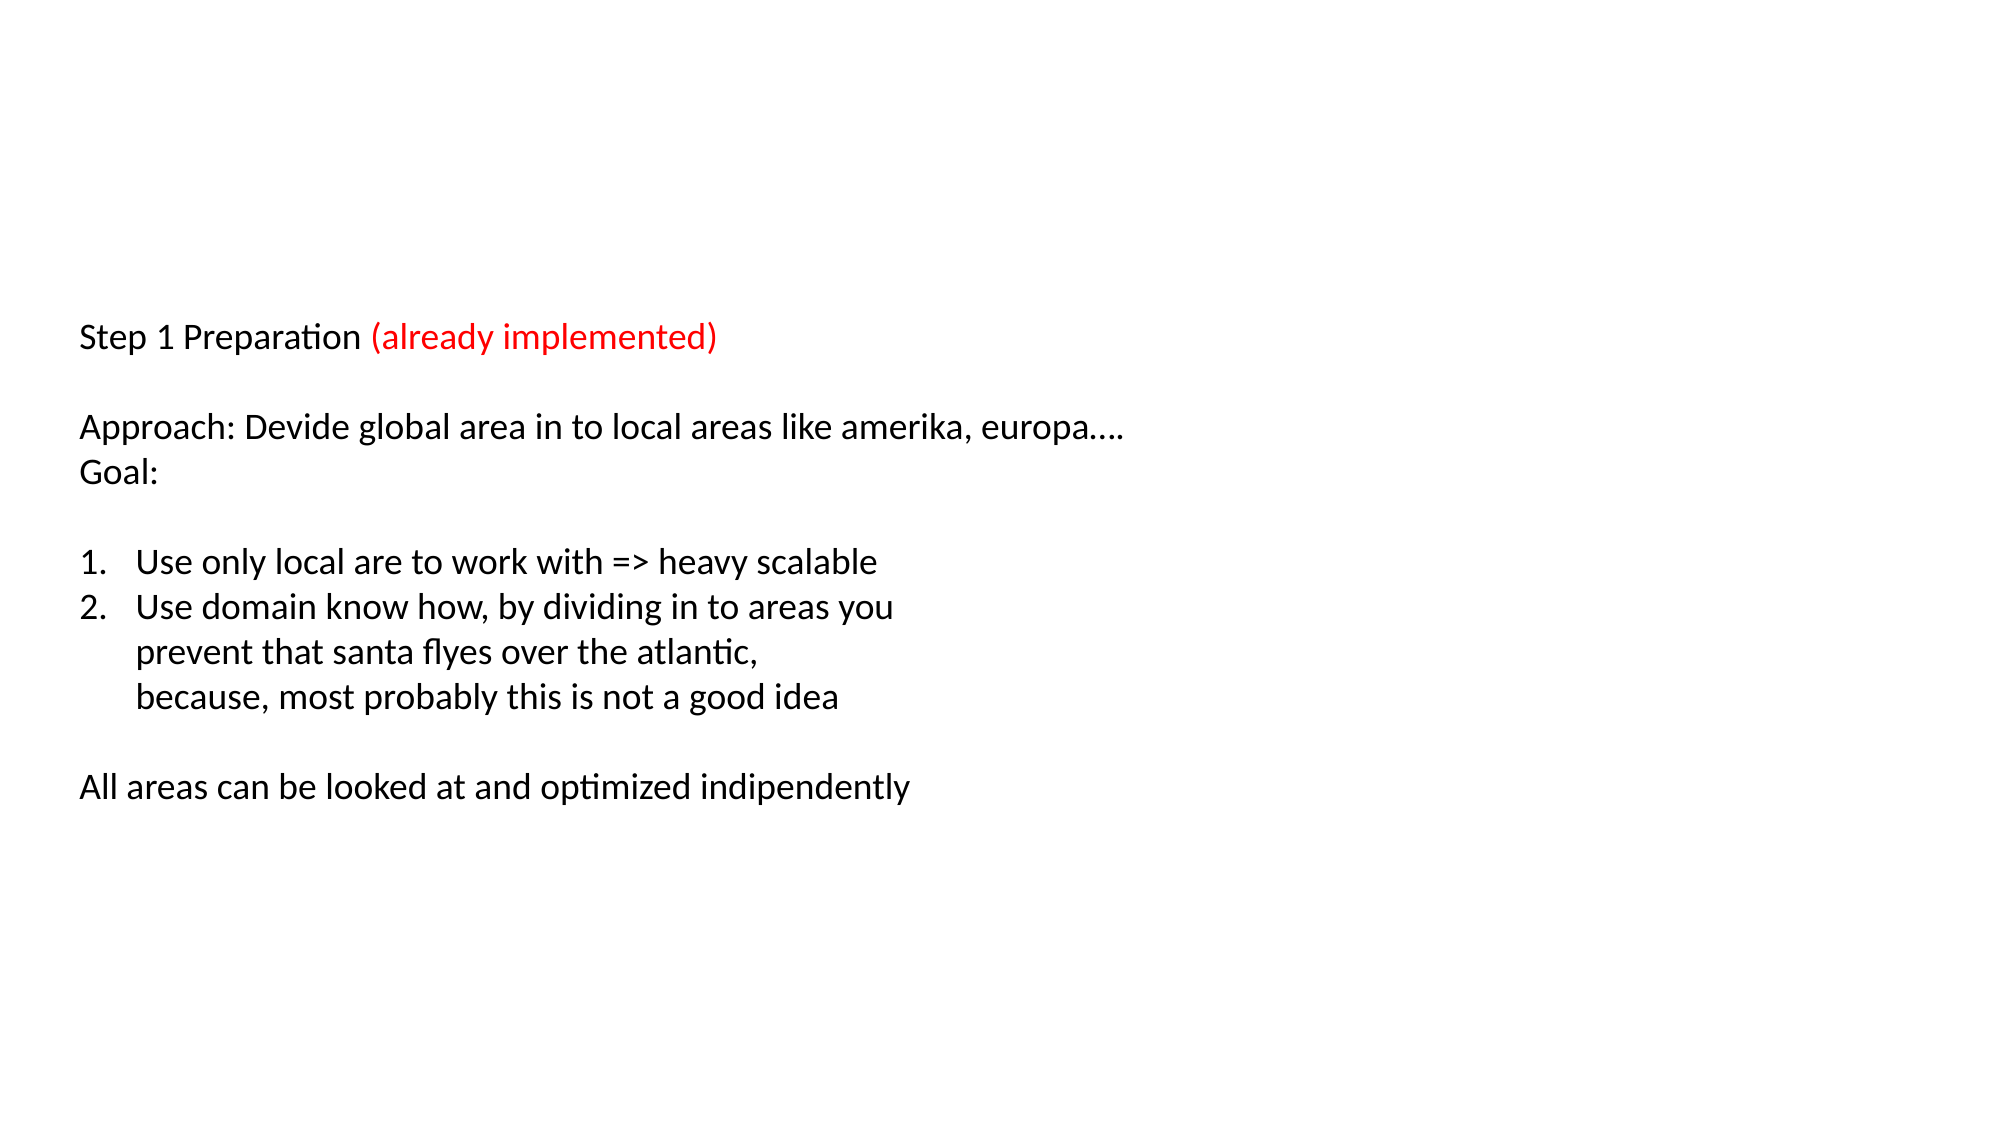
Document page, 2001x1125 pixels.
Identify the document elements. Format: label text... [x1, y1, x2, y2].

text_box Step 1 Preparation (already implemented) Approach: Devide global area in to local areas like amerika, europa…. Goal: Use only local are to work with => heavy scalable Use domain know how, by dividing in to areas you prevent that santa flyes over the atlantic, because, most probably this is not a good idea All areas can be looked at and optimized indipendently [64, 304, 2000, 815]
